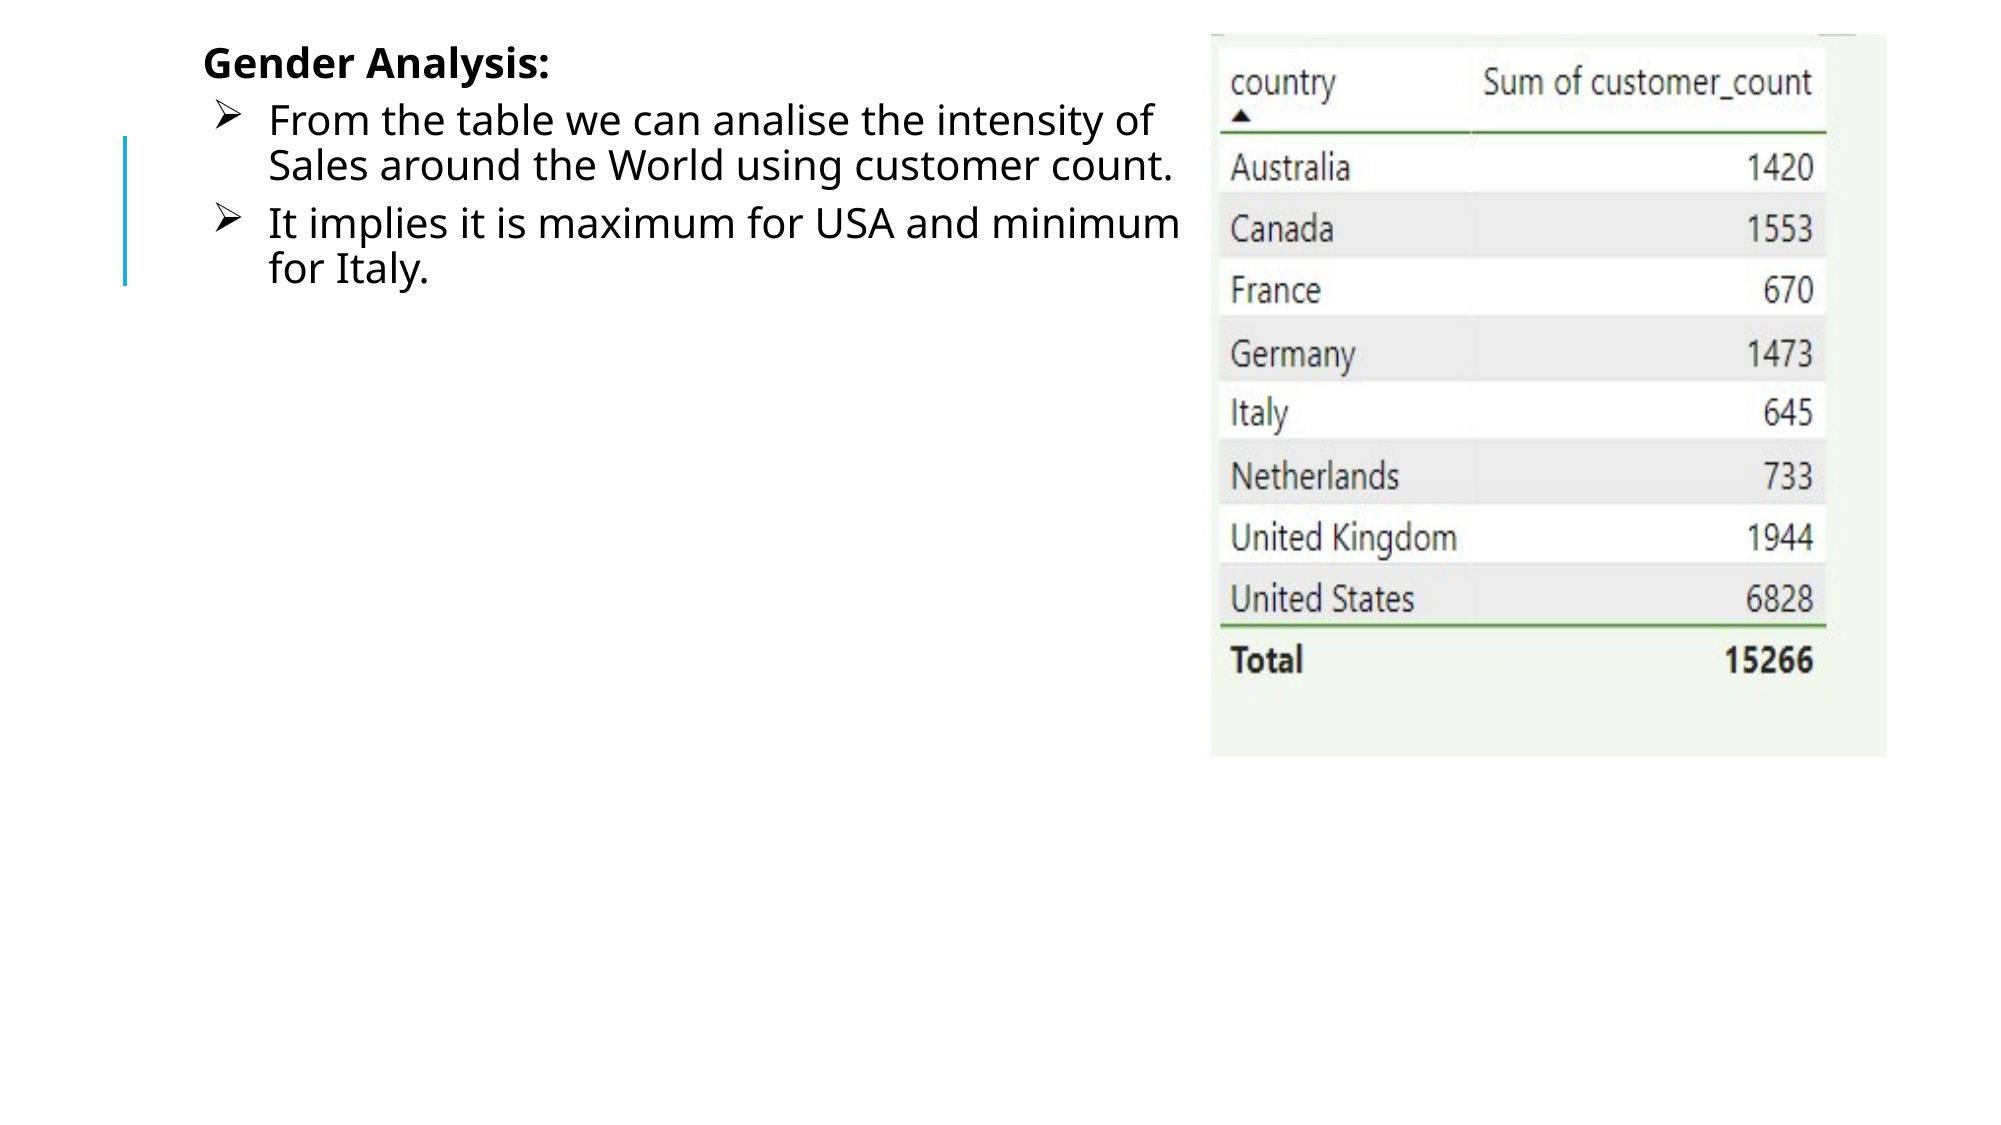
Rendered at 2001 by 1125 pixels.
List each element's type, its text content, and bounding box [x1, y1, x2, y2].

text_box Gender Analysis: From the table we can analise the intensity of Sales around the World using customer count. It implies it is maximum for USA and minimum for Italy. [187, 34, 1258, 975]
picture [1211, 34, 1886, 758]
